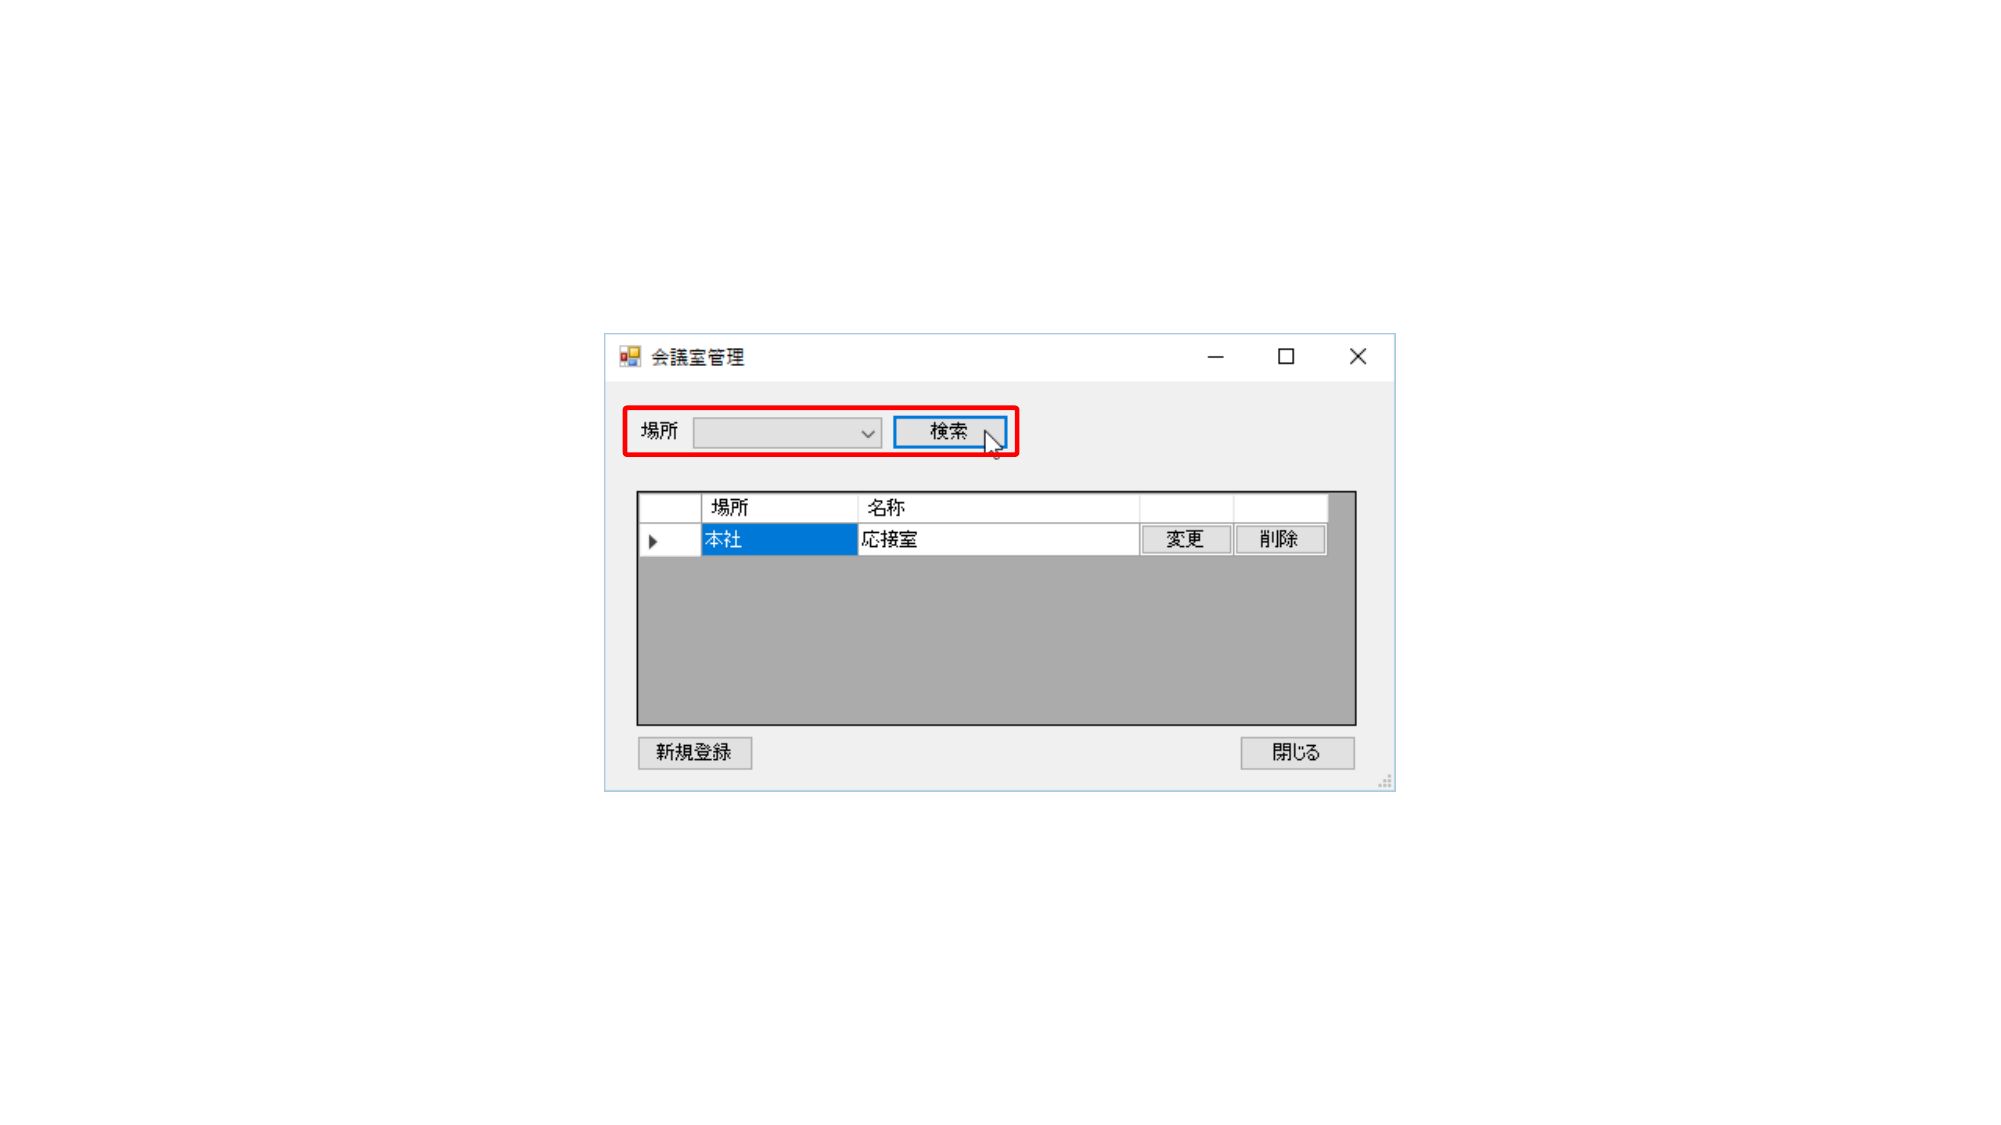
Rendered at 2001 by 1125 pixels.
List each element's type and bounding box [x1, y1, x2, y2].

picture [604, 333, 1396, 792]
